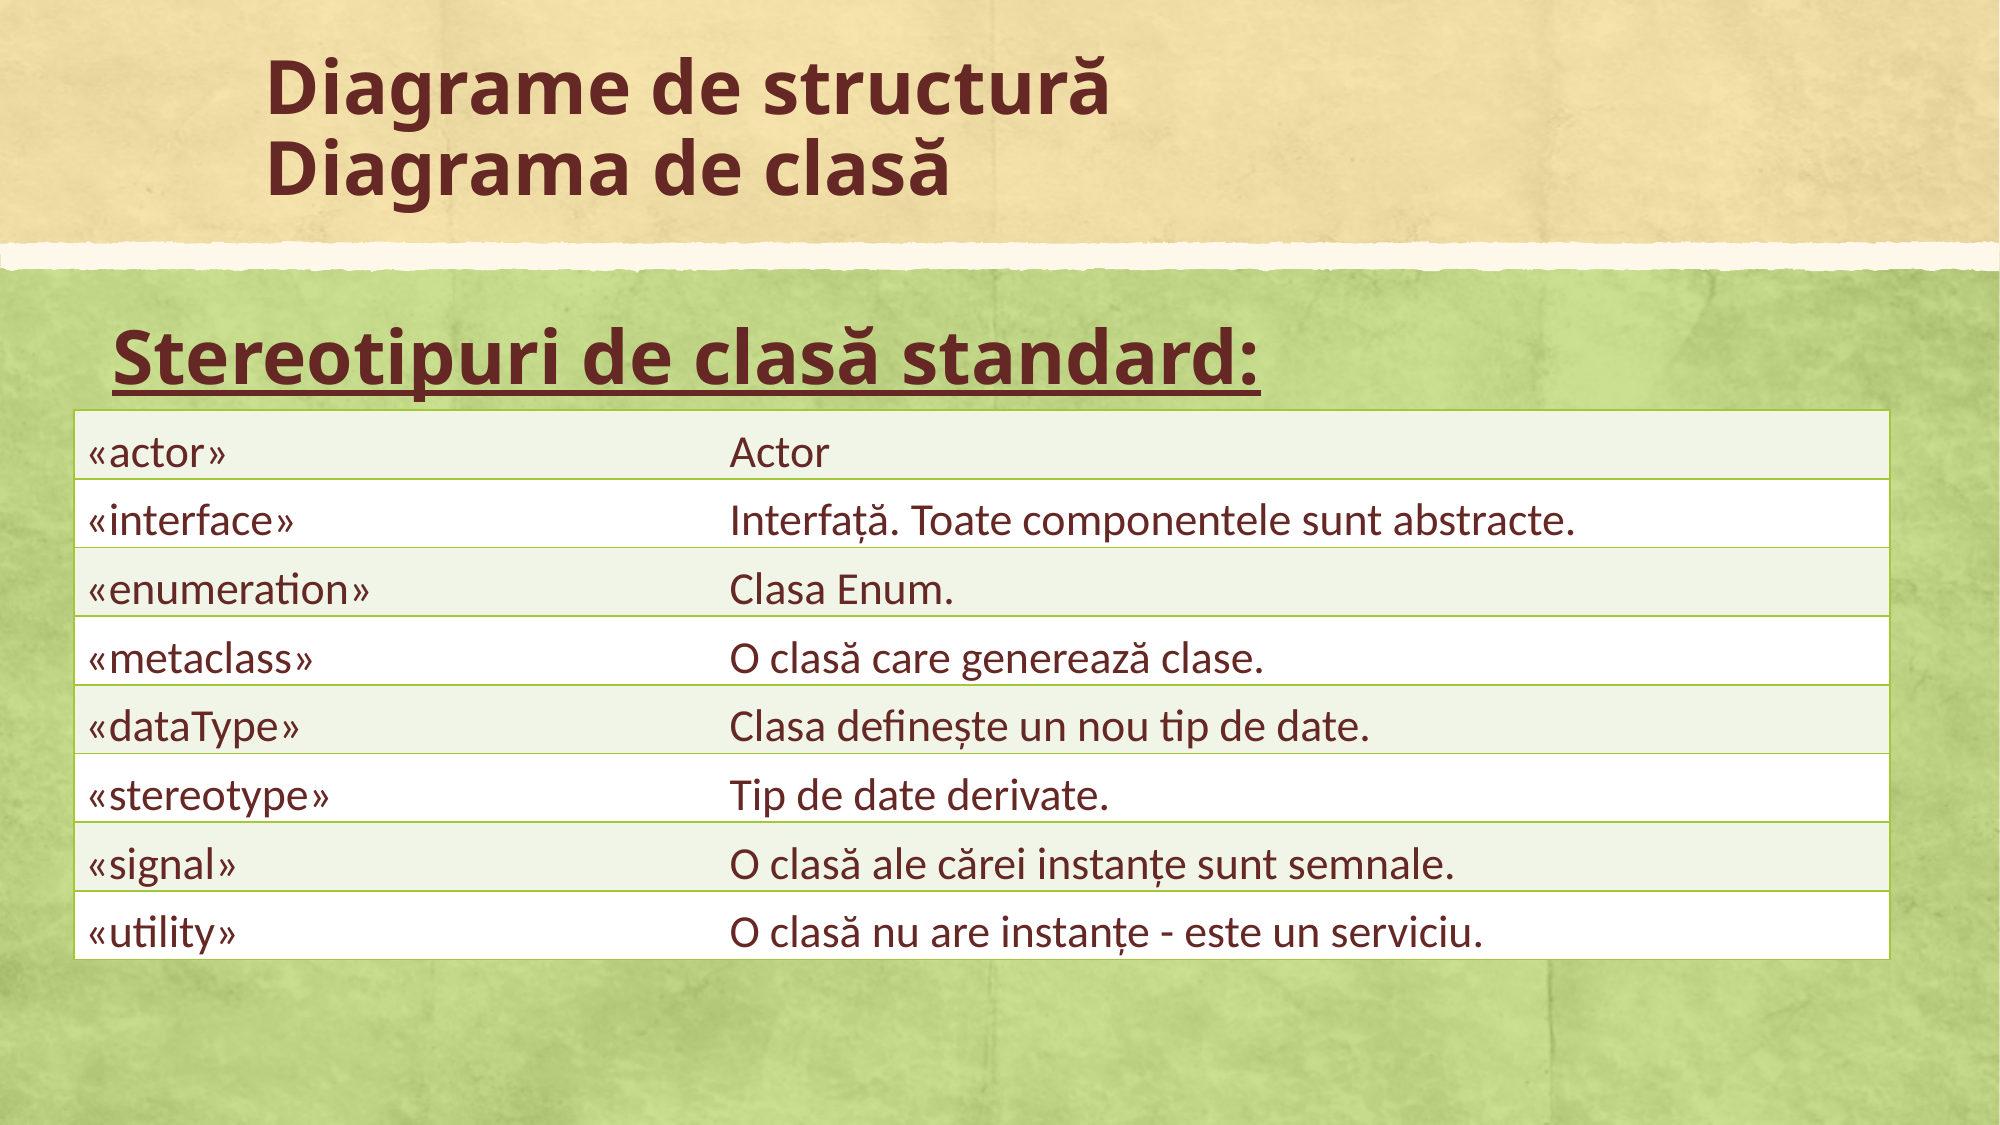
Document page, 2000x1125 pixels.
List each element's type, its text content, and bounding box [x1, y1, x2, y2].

table_cell Tip de date derivate. [718, 754, 1889, 821]
table_header Actor [718, 411, 1889, 478]
table_header «actor» [75, 411, 718, 478]
table_cell «metaclass» [75, 617, 718, 684]
table_cell «interface» [75, 480, 718, 547]
table_cell Interfață. Toate componentele sunt abstracte. [718, 480, 1889, 547]
table_cell «signal» [75, 823, 718, 890]
table_cell O clasă nu are instanțe - este un serviciu. [718, 892, 1889, 959]
table_cell «utility» [75, 892, 718, 959]
table_cell «enumeration» [75, 548, 718, 615]
table_cell O clasă ale cărei instanțe sunt semnale. [718, 823, 1889, 890]
table_cell «dataType» [75, 686, 718, 753]
title Diagrame de structură Diagrama de clasă [249, 31, 1750, 219]
table_cell Clasa definește un nou tip de date. [718, 686, 1889, 753]
table_cell O clasă care generează clase. [718, 617, 1889, 684]
list Stereotipuri de clasă standard: [97, 312, 1949, 1055]
table_cell Clasa Enum. [718, 548, 1889, 615]
table_cell «stereotype» [75, 754, 718, 821]
